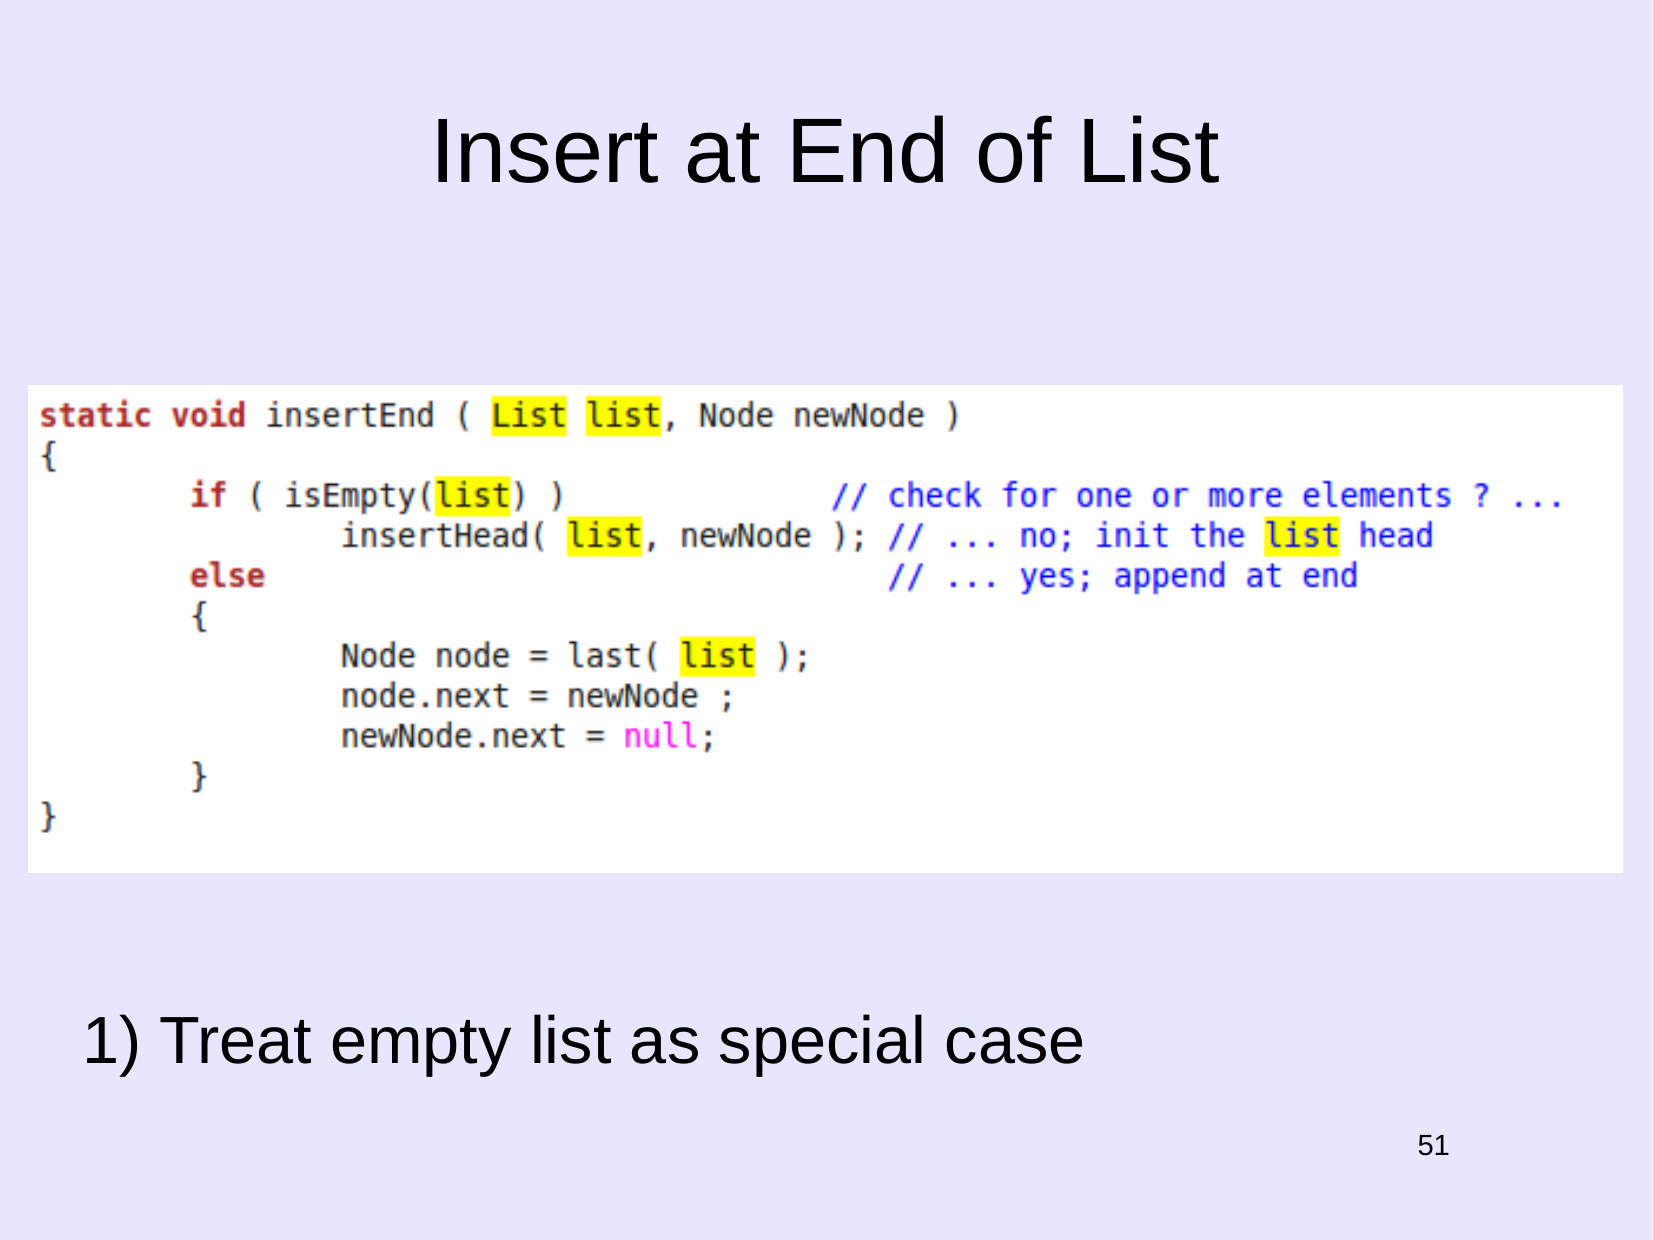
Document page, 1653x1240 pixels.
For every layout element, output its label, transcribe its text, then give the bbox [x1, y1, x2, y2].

picture [27, 385, 1623, 874]
title Insert at End of List [82, 48, 1569, 255]
list 1) Treat empty list as special case [82, 1003, 1569, 1201]
